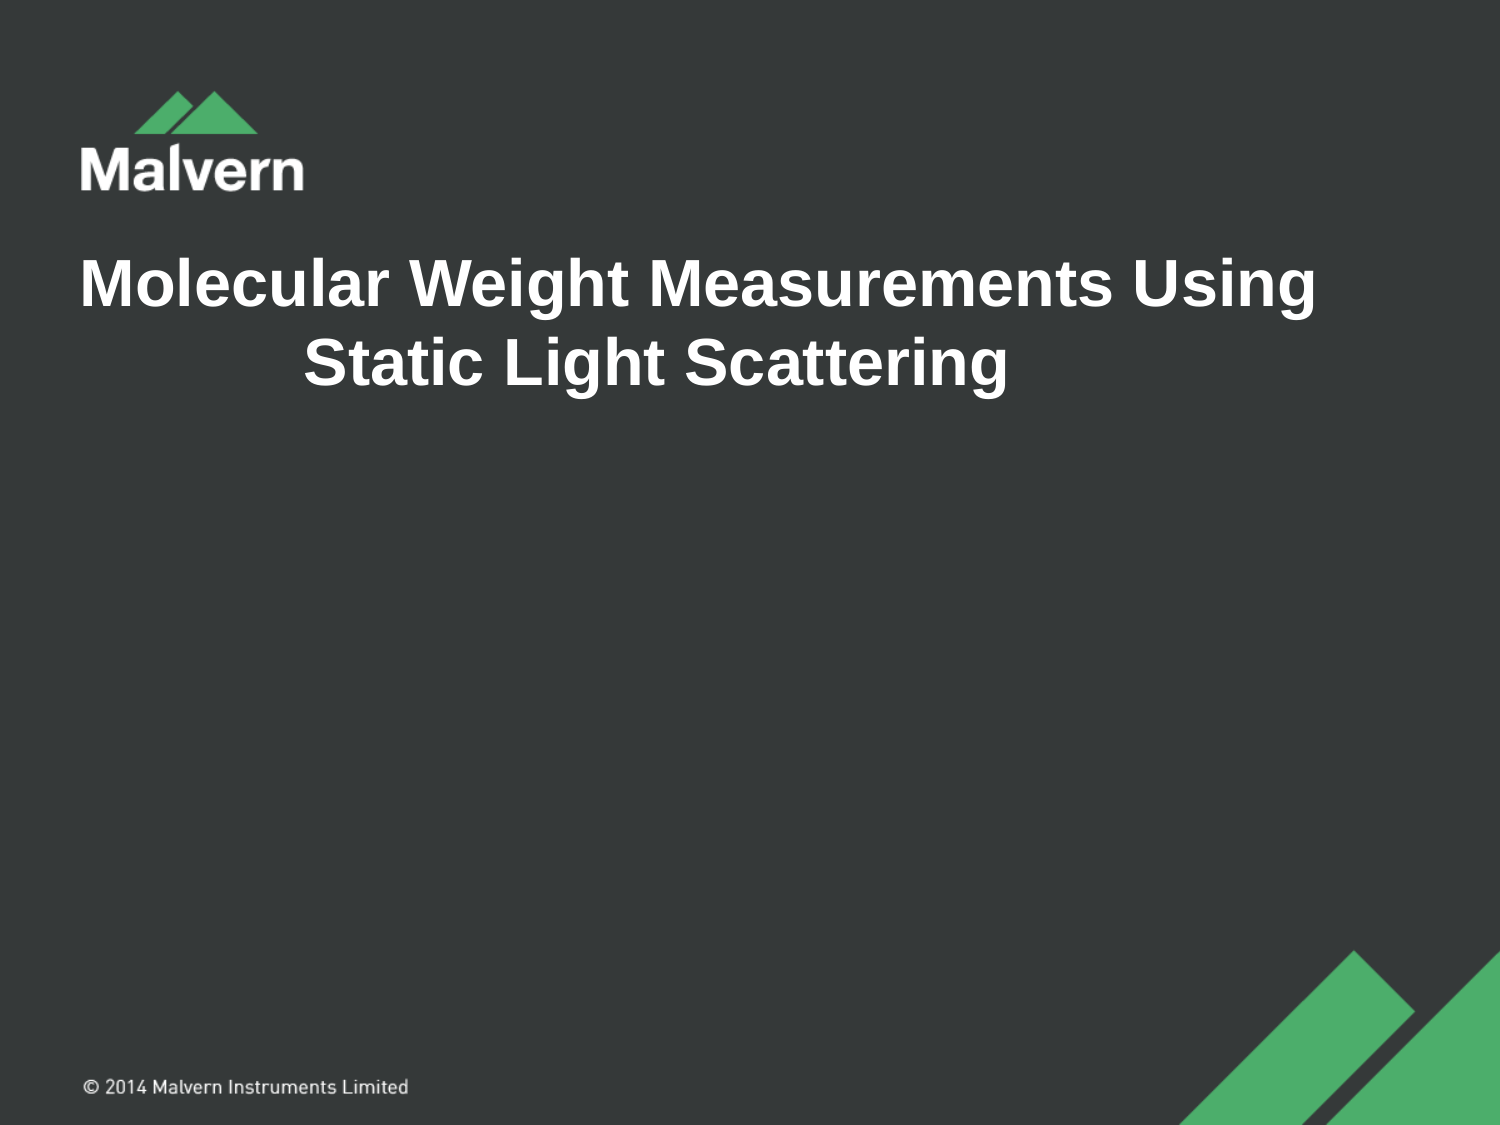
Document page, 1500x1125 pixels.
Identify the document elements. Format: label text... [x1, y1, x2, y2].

title Molecular Weight Measurements Using Static Light Scattering [64, 231, 1436, 443]
picture [0, 0, 1500, 1125]
